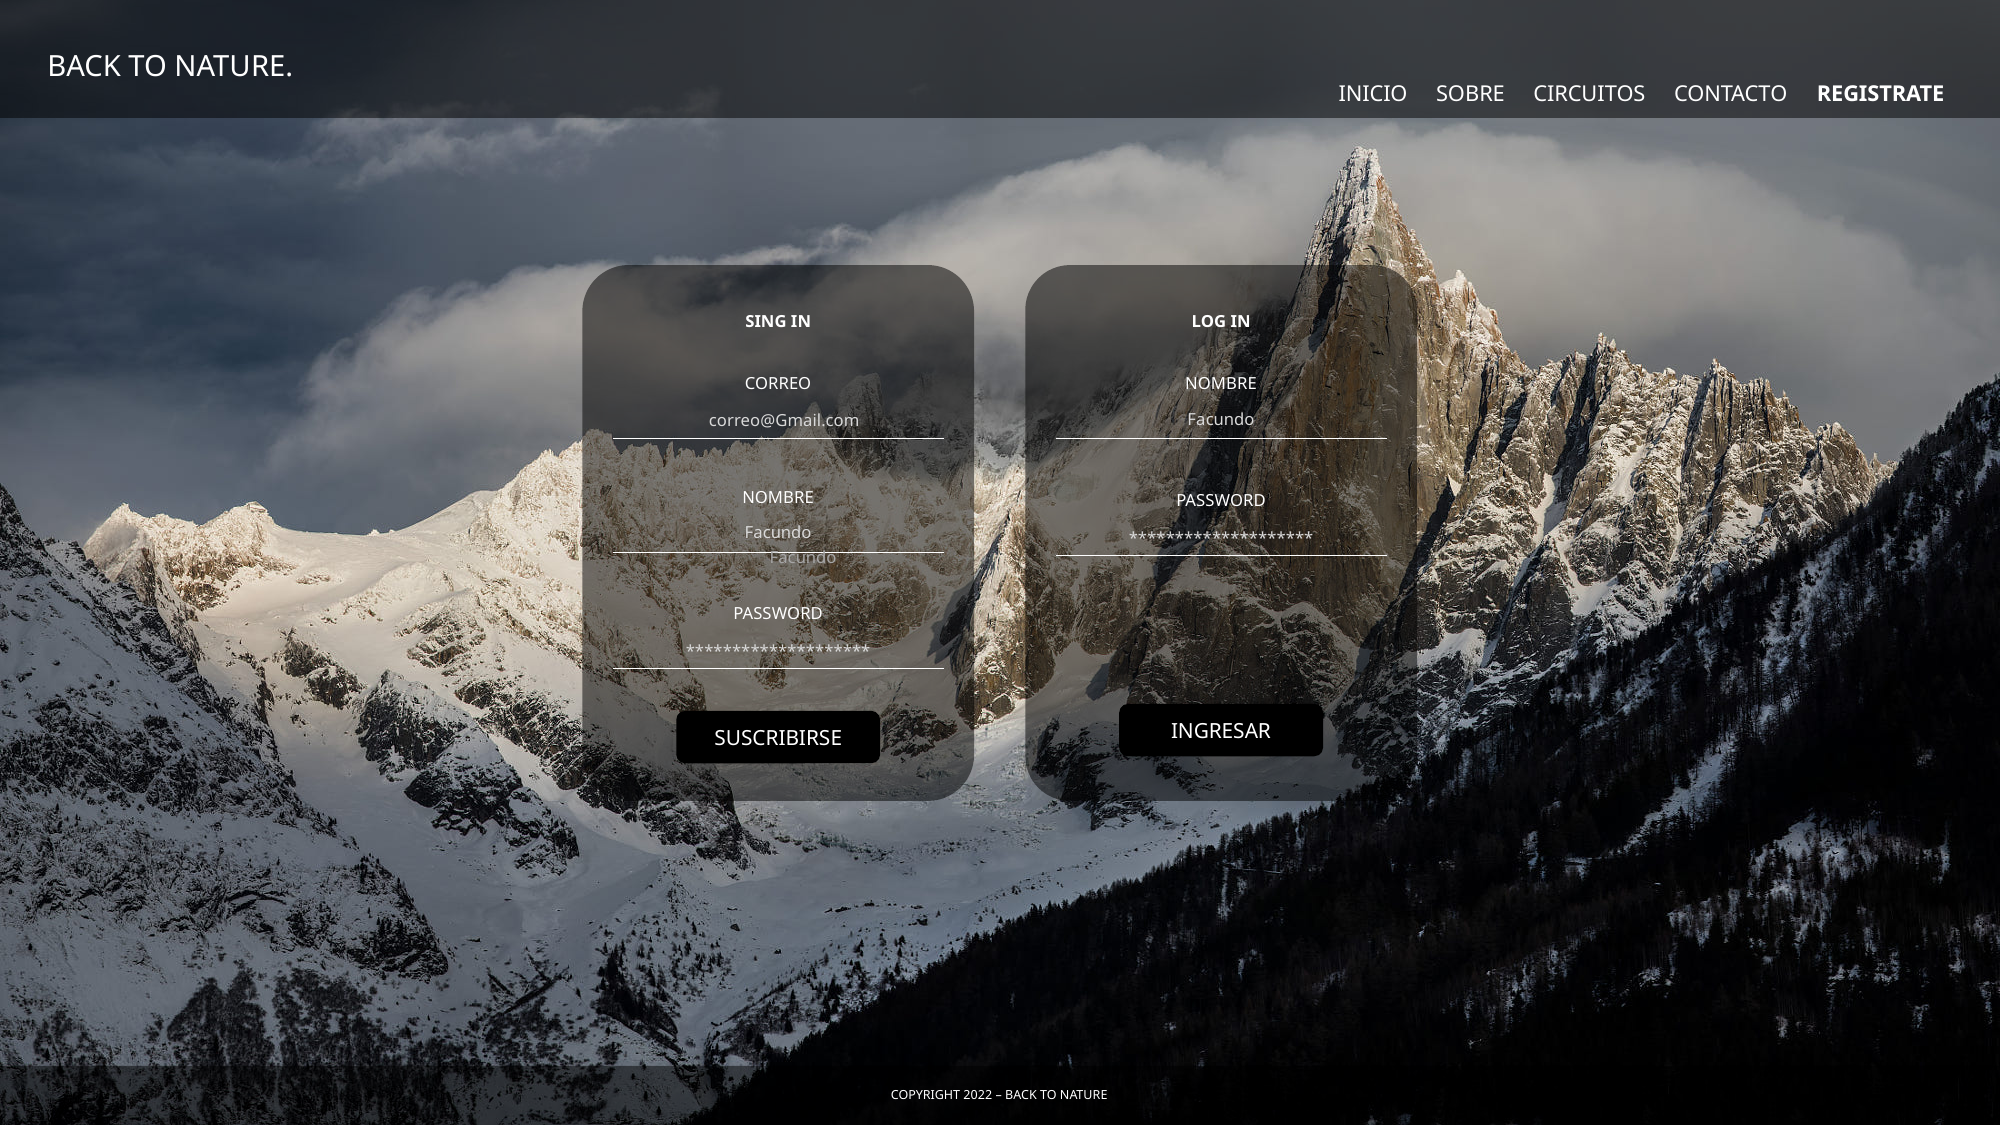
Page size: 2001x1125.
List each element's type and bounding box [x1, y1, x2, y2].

text_box [0, 0, 2000, 1125]
